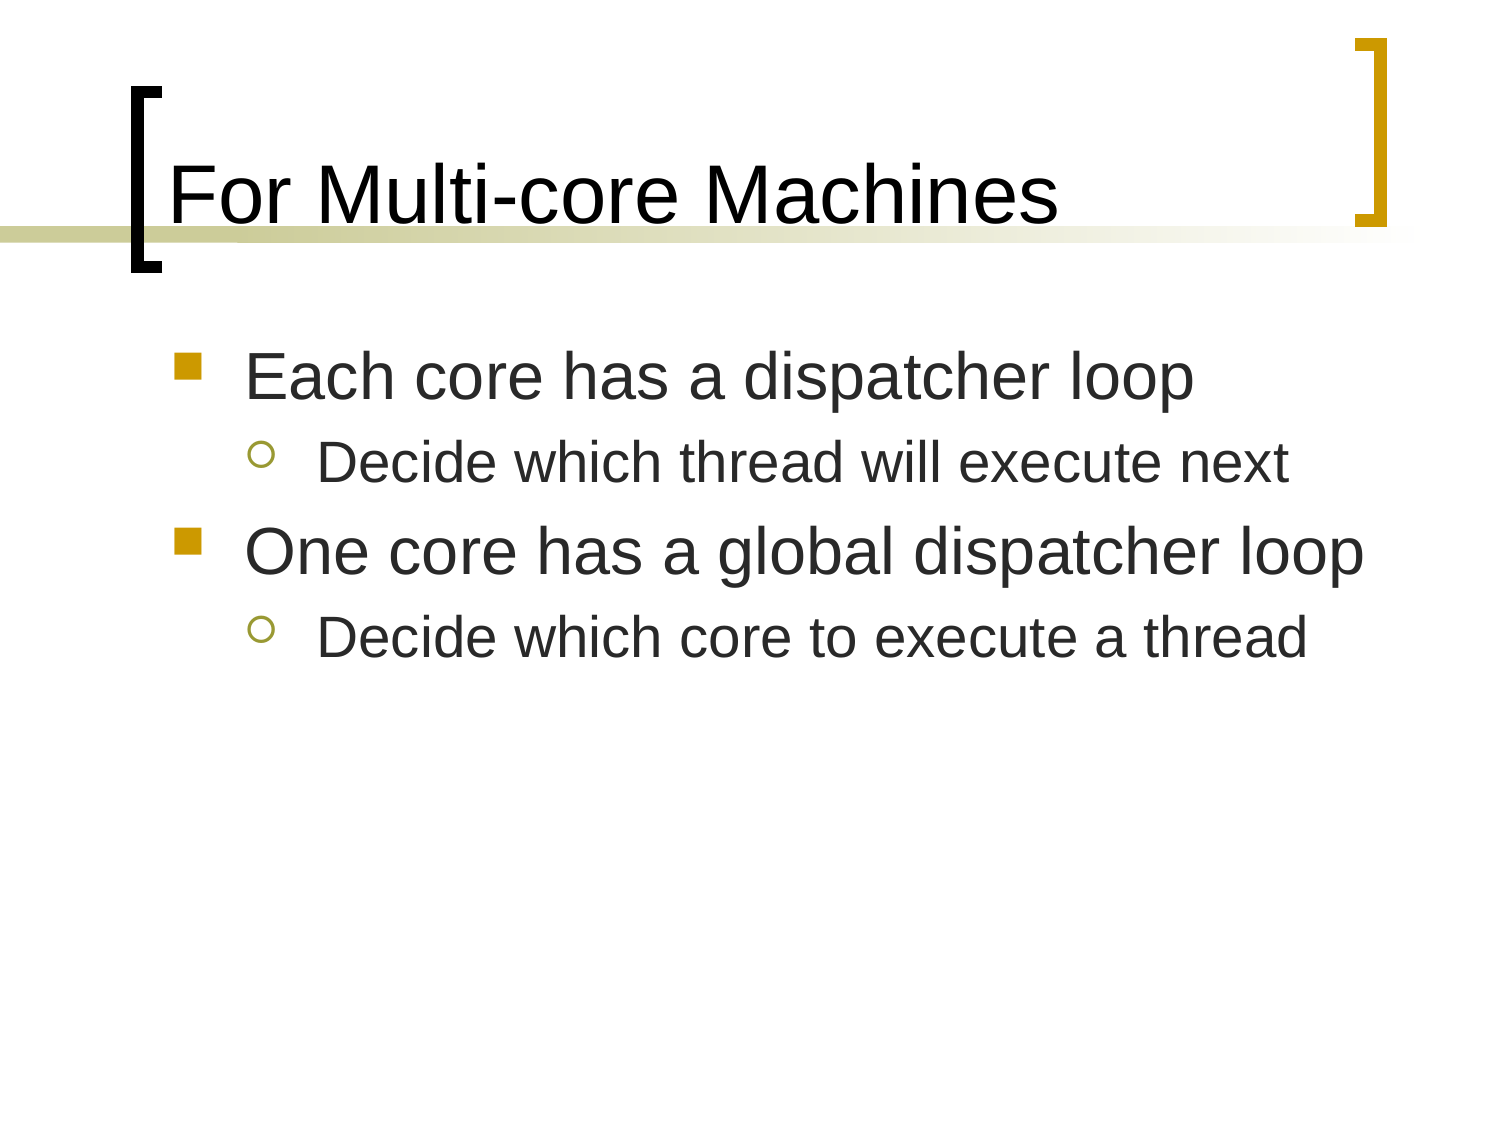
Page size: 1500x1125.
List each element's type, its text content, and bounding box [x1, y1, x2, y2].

title For Multi-core Machines [152, 15, 1328, 248]
list Each core has a dispatcher loop Decide which thread will execute next One core has a global dispatcher loop Decide which core to execute a thread [155, 324, 1413, 1000]
